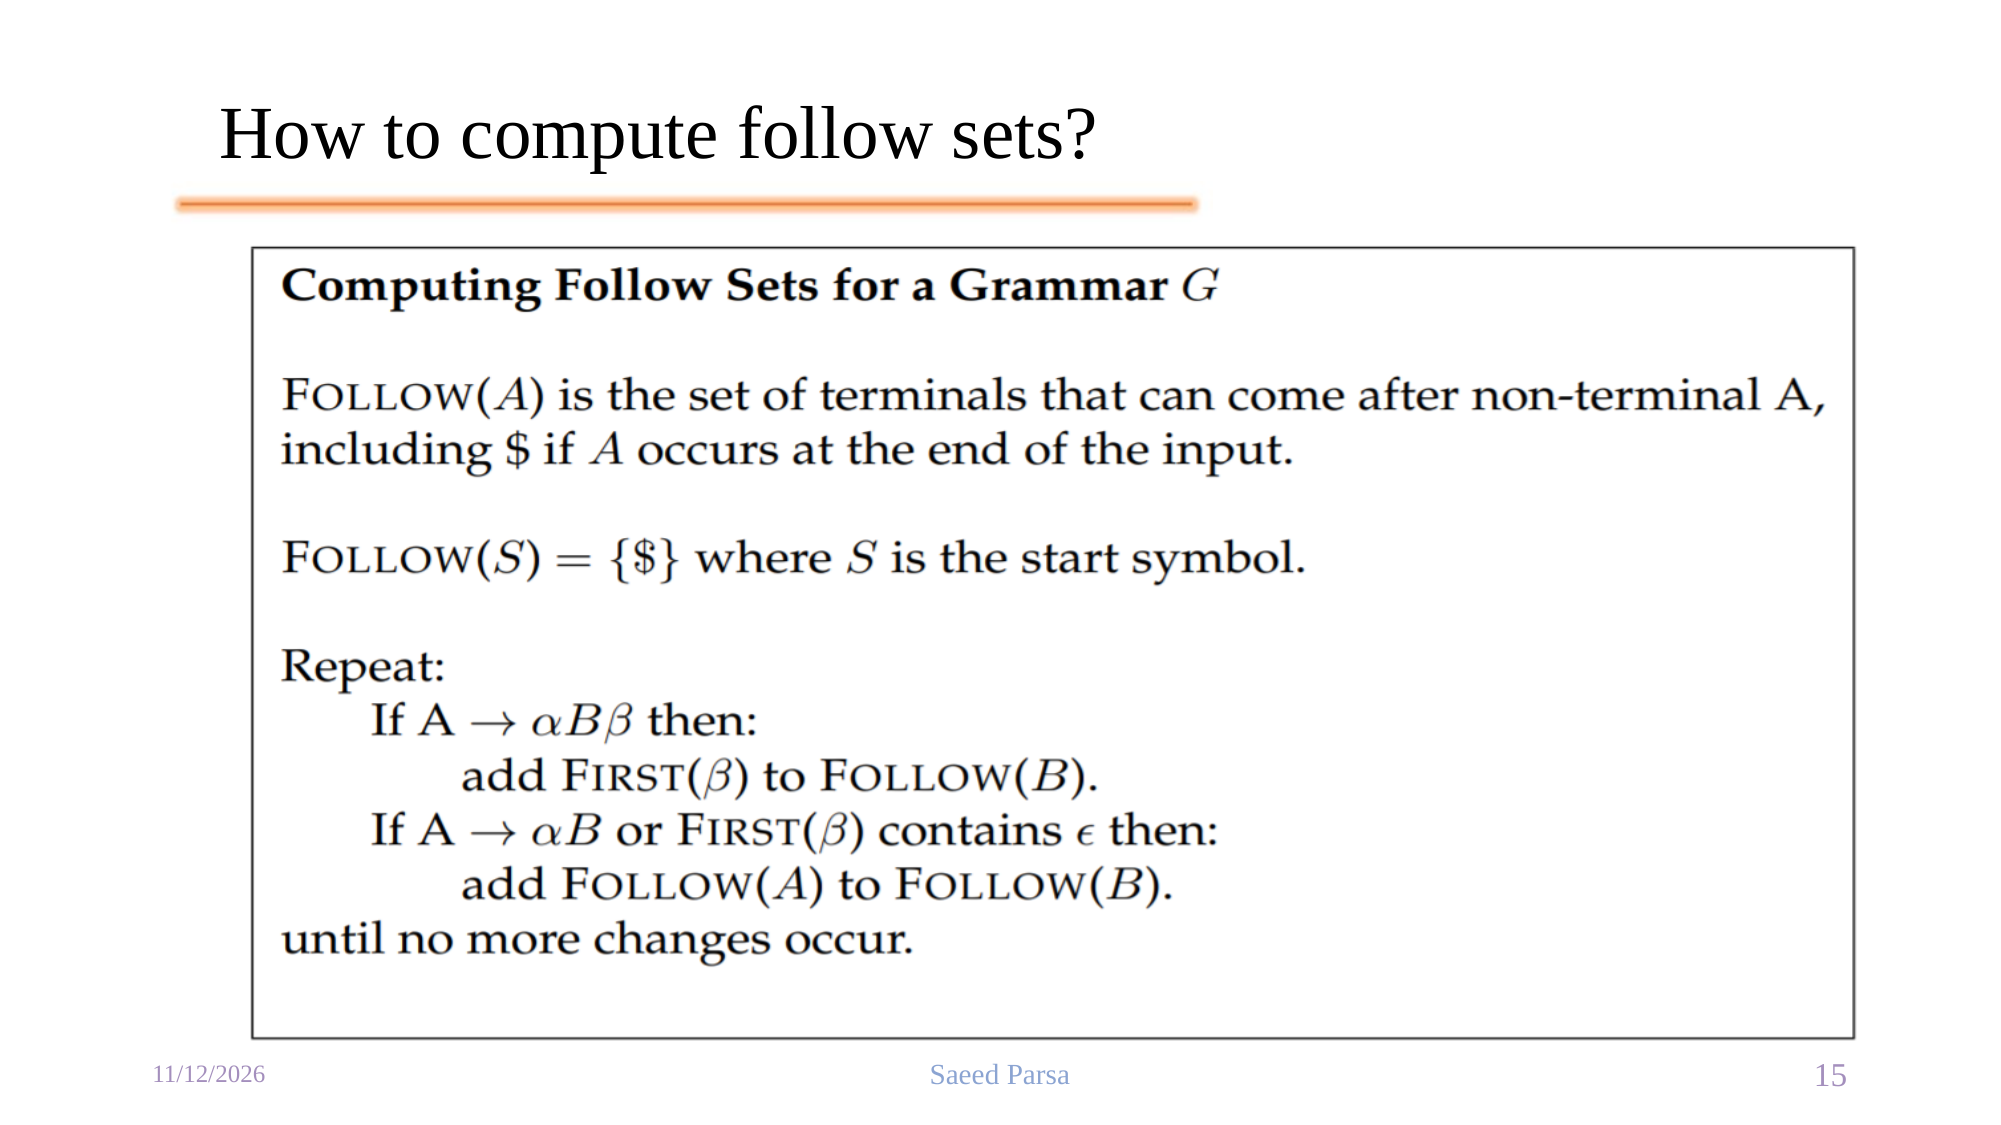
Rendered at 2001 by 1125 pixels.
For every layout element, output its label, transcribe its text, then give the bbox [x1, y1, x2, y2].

picture [152, 181, 1863, 1043]
footer Saeed Parsa [662, 1043, 1338, 1103]
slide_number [137, 1042, 588, 1103]
title How to compute follow sets? [204, 86, 1233, 182]
slide_number 15 [1412, 1043, 1863, 1103]
